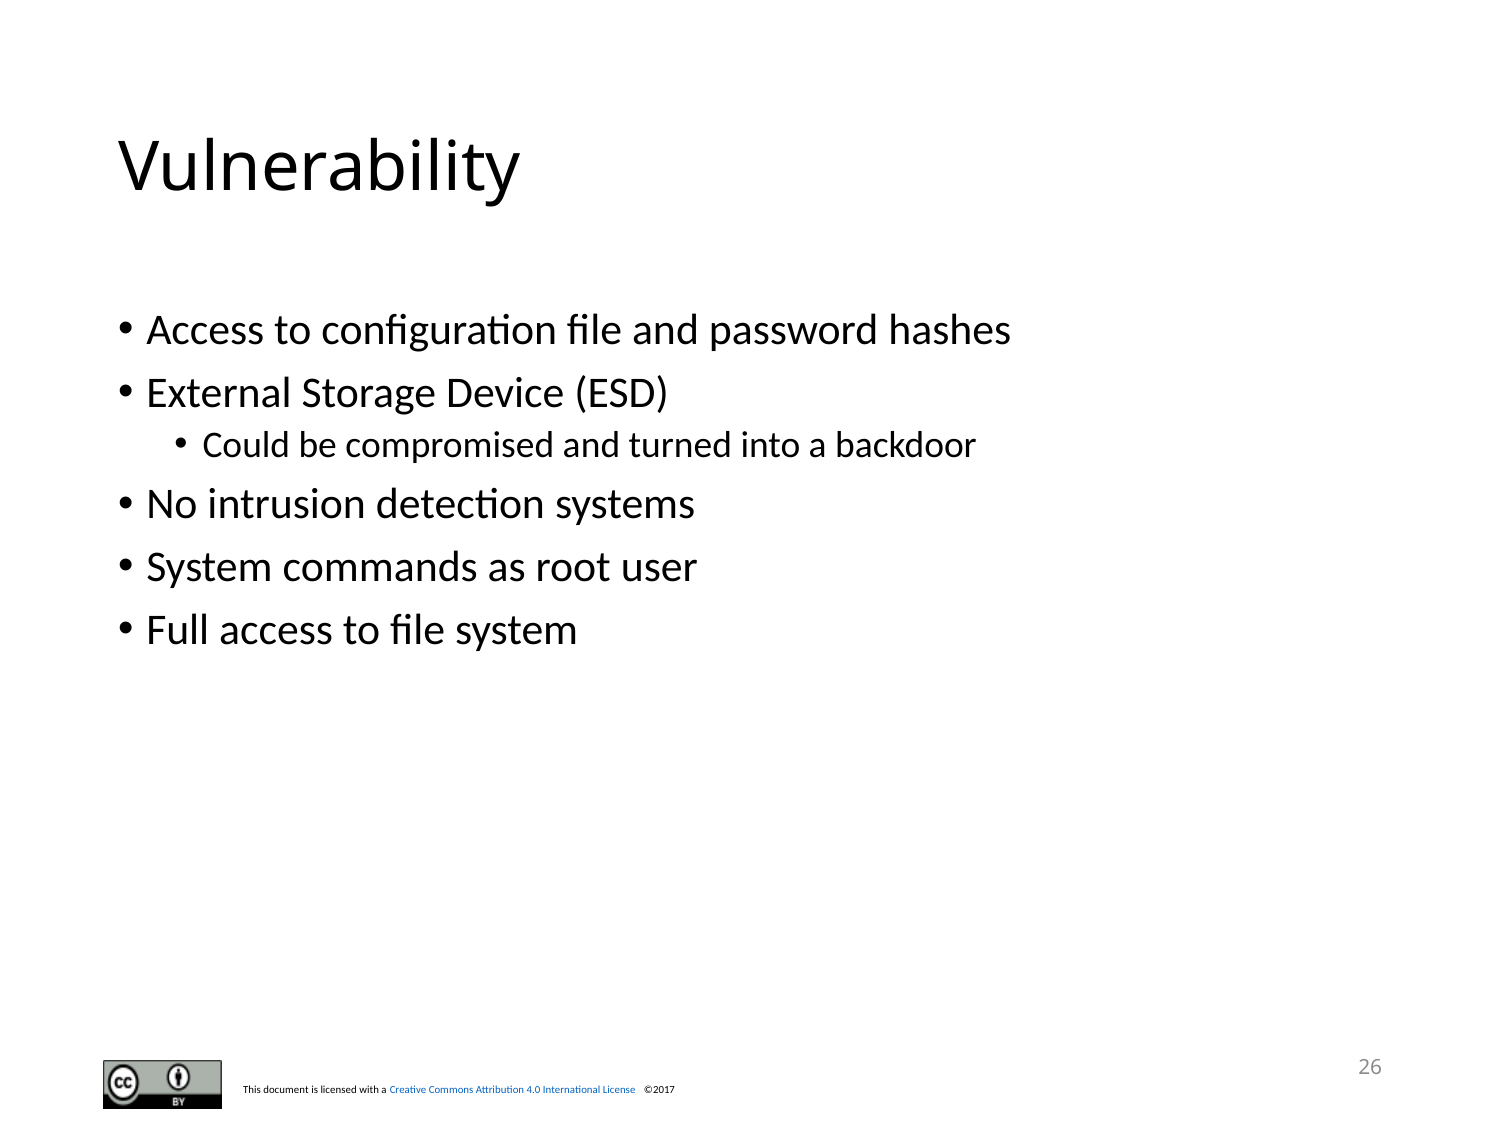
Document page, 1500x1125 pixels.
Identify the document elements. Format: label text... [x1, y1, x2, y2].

slide_number 26 [1315, 1038, 1397, 1099]
picture [103, 1060, 222, 1109]
title Vulnerability [103, 59, 1397, 278]
list Access to configuration file and password hashes External Storage Device (ESD) Could be compromised and turned into a backdoor No intrusion detection systems System commands as root user Full access to file system [103, 299, 1397, 1014]
